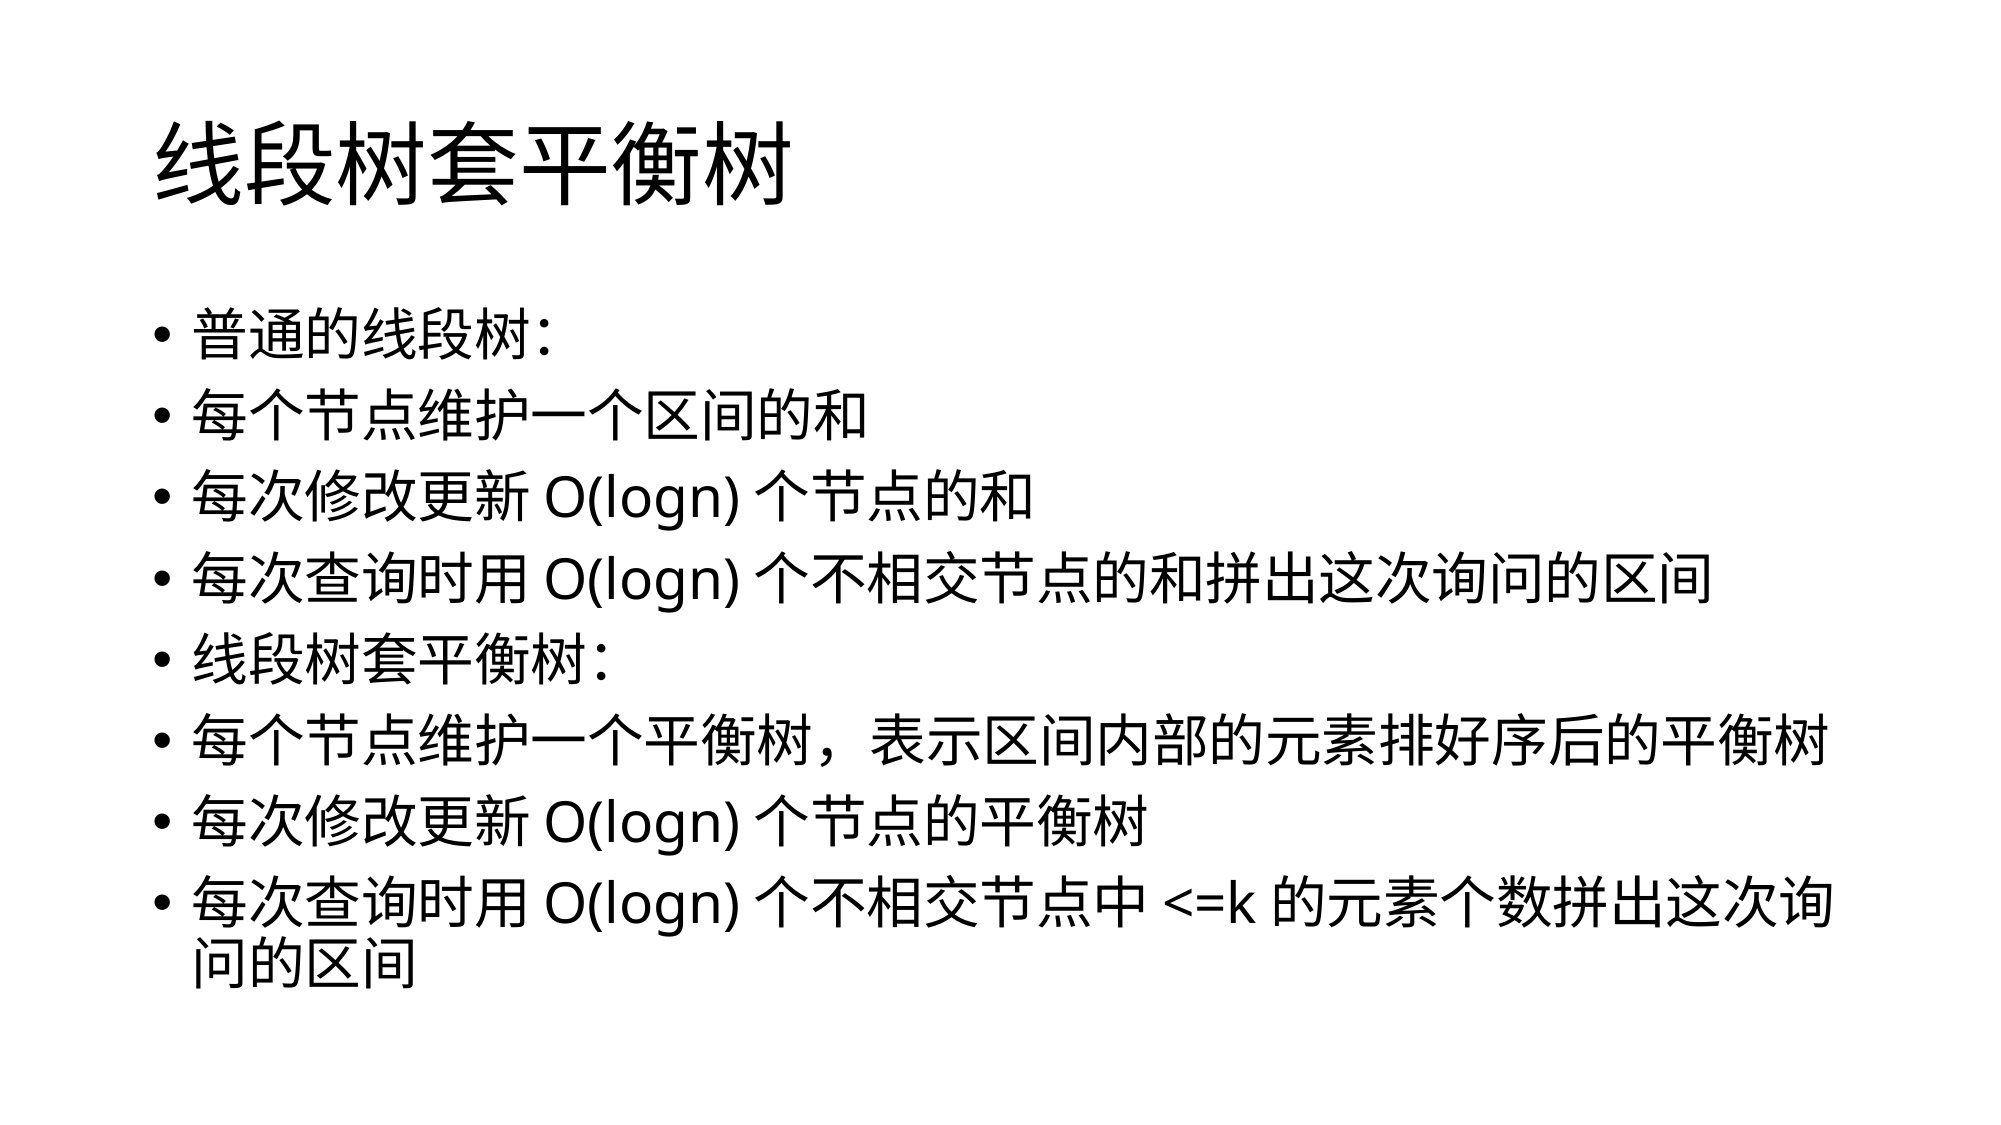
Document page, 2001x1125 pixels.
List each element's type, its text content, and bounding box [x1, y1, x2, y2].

list 普通的线段树： 每个节点维护一个区间的和 每次修改更新O(logn)个节点的和 每次查询时用O(logn)个不相交节点的和拼出这次询问的区间 线段树套平衡树： 每个节点维护一个平衡树，表示区间内部的元素排好序后的平衡树 每次修改更新O(logn)个节点的平衡树 每次查询时用O(logn)个不相交节点中<=k的元素个数拼出这次询问的区间 [137, 299, 1863, 1014]
title 线段树套平衡树 [137, 59, 1863, 278]
